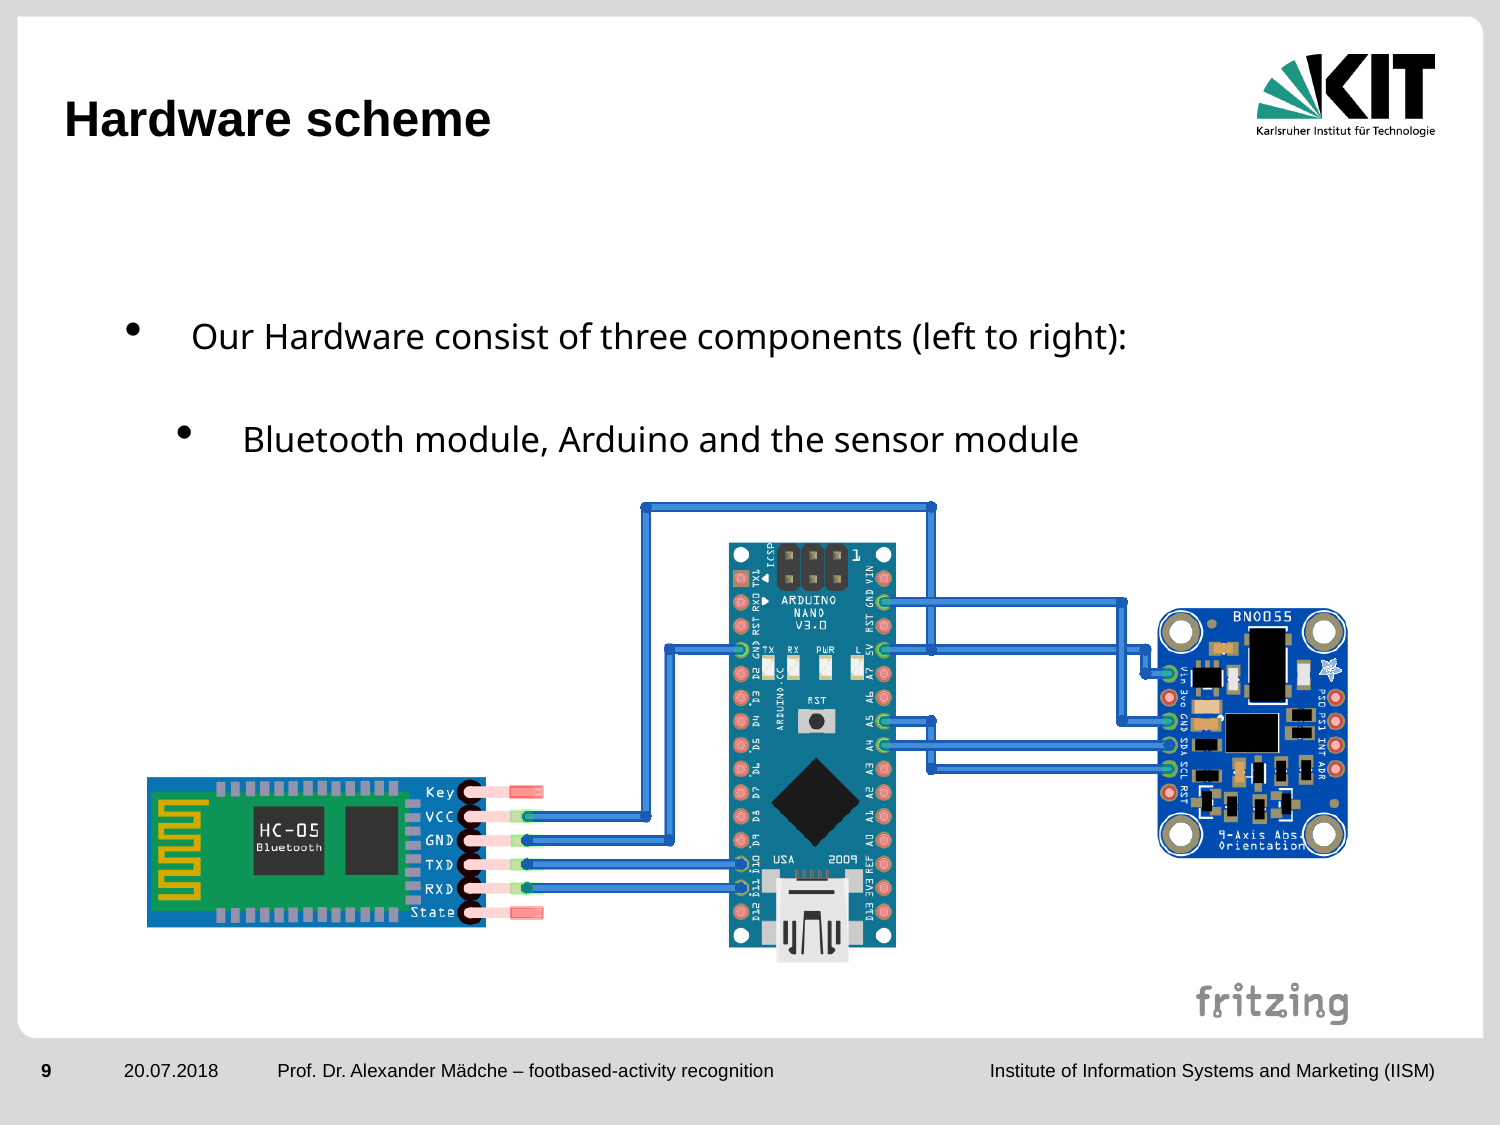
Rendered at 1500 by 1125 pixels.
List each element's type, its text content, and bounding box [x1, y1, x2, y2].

footer Prof. Dr. Alexander Mädche – footbased-activity recognition [277, 1058, 963, 1119]
text_box Our Hardware consist of three components (left to right): Bluetooth module, Arduino and the sensor module [109, 298, 1391, 1024]
picture [0, 0, 1500, 1125]
title Hardware scheme [64, 54, 1198, 147]
